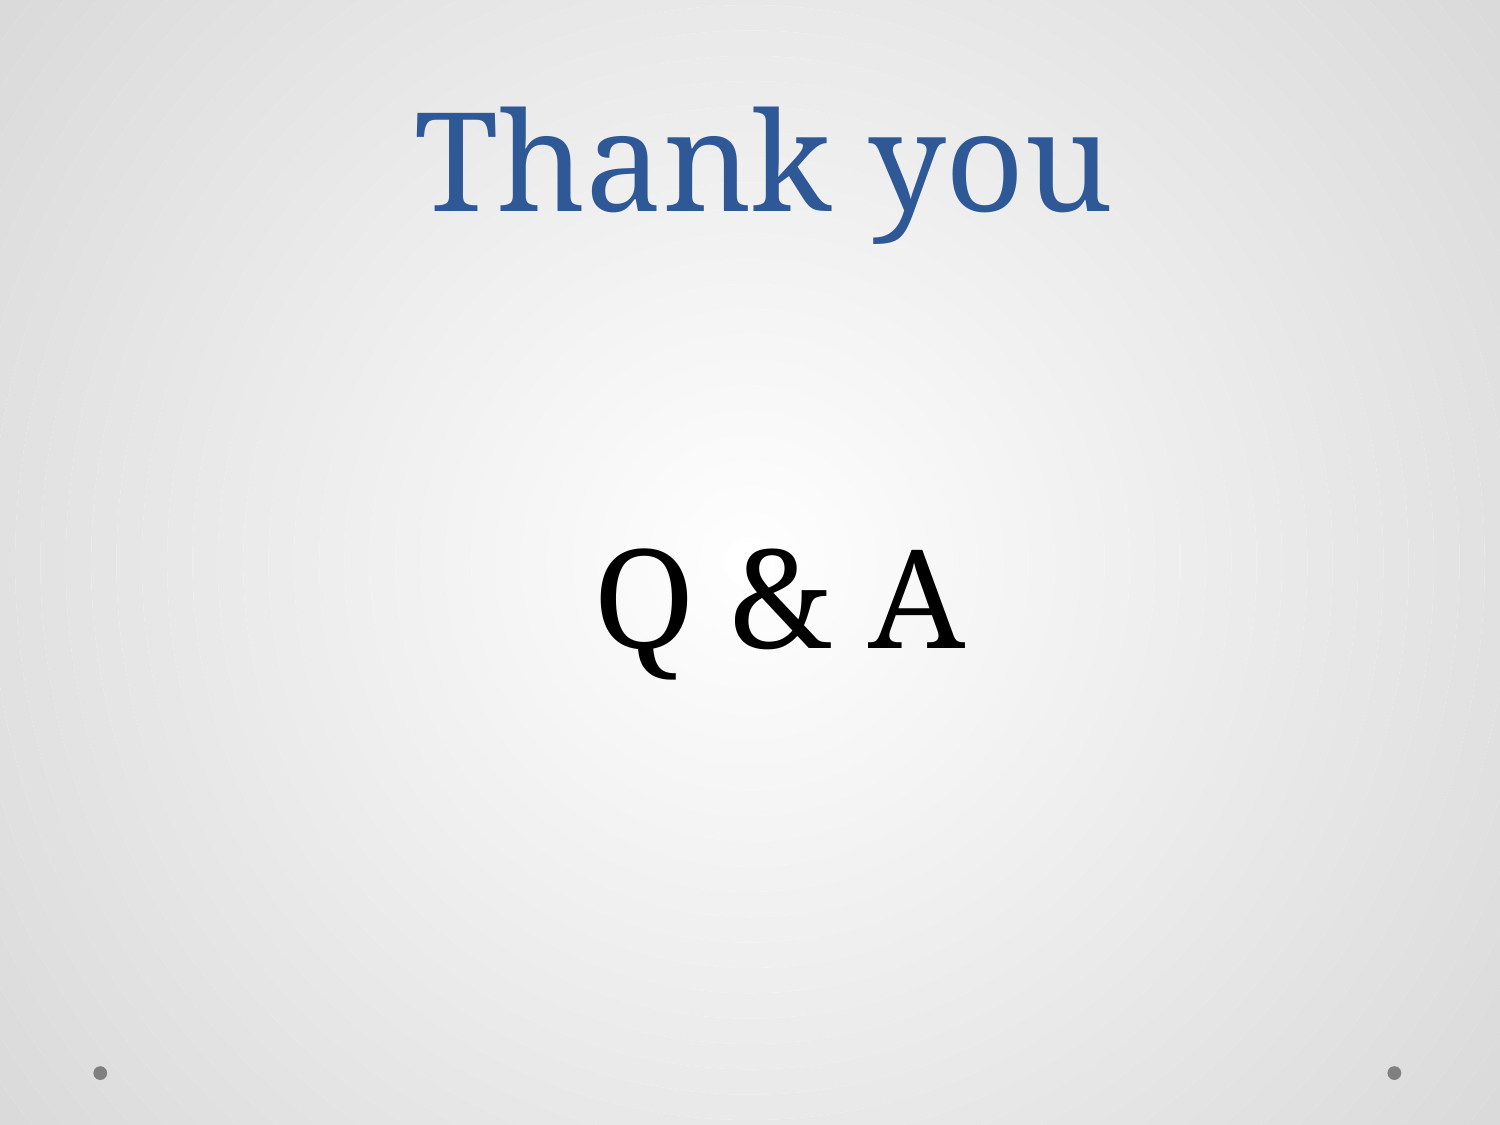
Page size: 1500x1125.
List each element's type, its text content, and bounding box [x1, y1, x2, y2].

title Thank you [88, 90, 1439, 247]
text_box Q & A [383, 503, 1176, 684]
